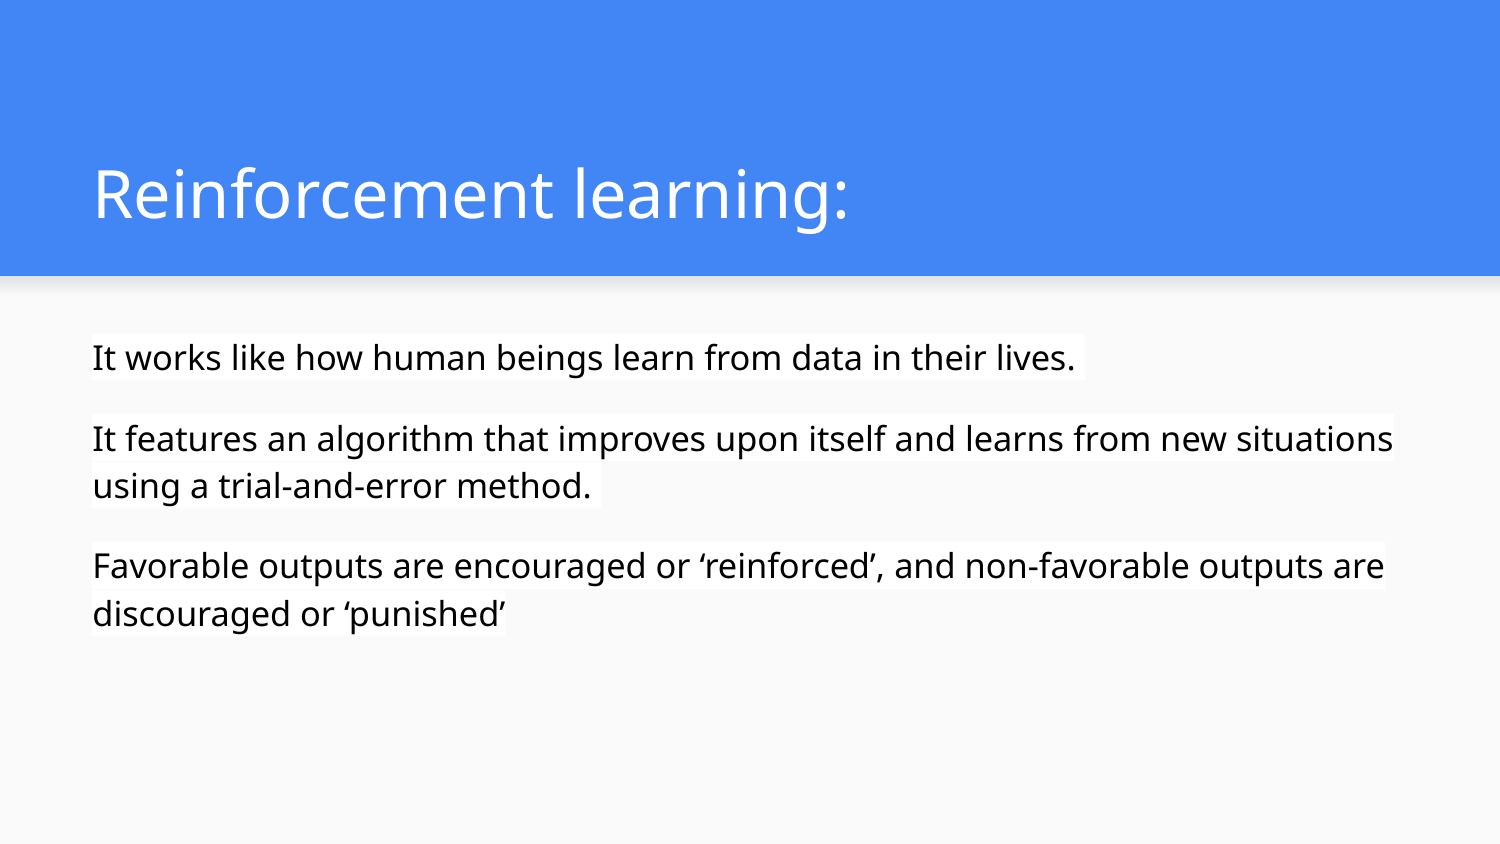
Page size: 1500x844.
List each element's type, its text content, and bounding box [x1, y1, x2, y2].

list It works like how human beings learn from data in their lives. It features an algorithm that improves upon itself and learns from new situations using a trial-and-error method. Favorable outputs are encouraged or ‘reinforced’, and non-favorable outputs are discouraged or ‘punished’ [77, 314, 1427, 760]
title Reinforcement learning: [77, 121, 1427, 248]
